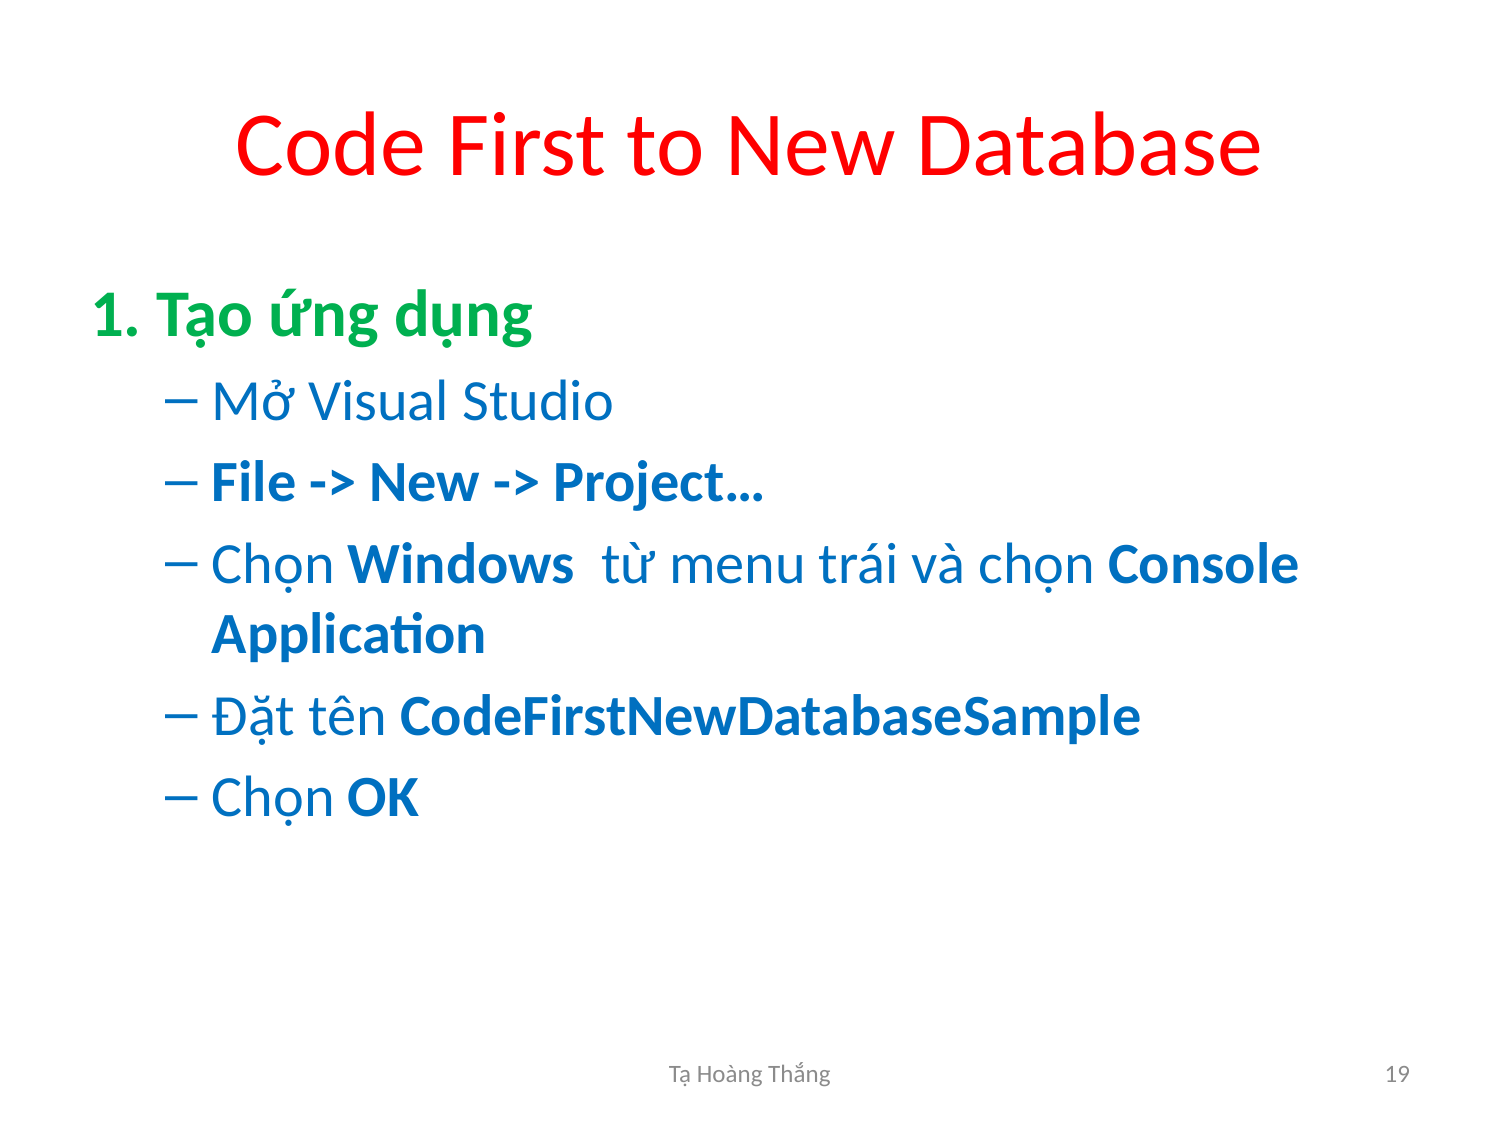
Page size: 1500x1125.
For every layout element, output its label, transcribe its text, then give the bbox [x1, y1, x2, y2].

slide_number 19 [1074, 1042, 1425, 1103]
footer Tạ Hoàng Thắng [512, 1042, 988, 1103]
list 1. Tạo ứng dụng Mở Visual Studio File -> New -> Project… Chọn Windows từ menu trái và chọn Console Application Đặt tên CodeFirstNewDatabaseSample Chọn OK [75, 262, 1425, 1005]
title Code First to New Database [75, 45, 1425, 233]
